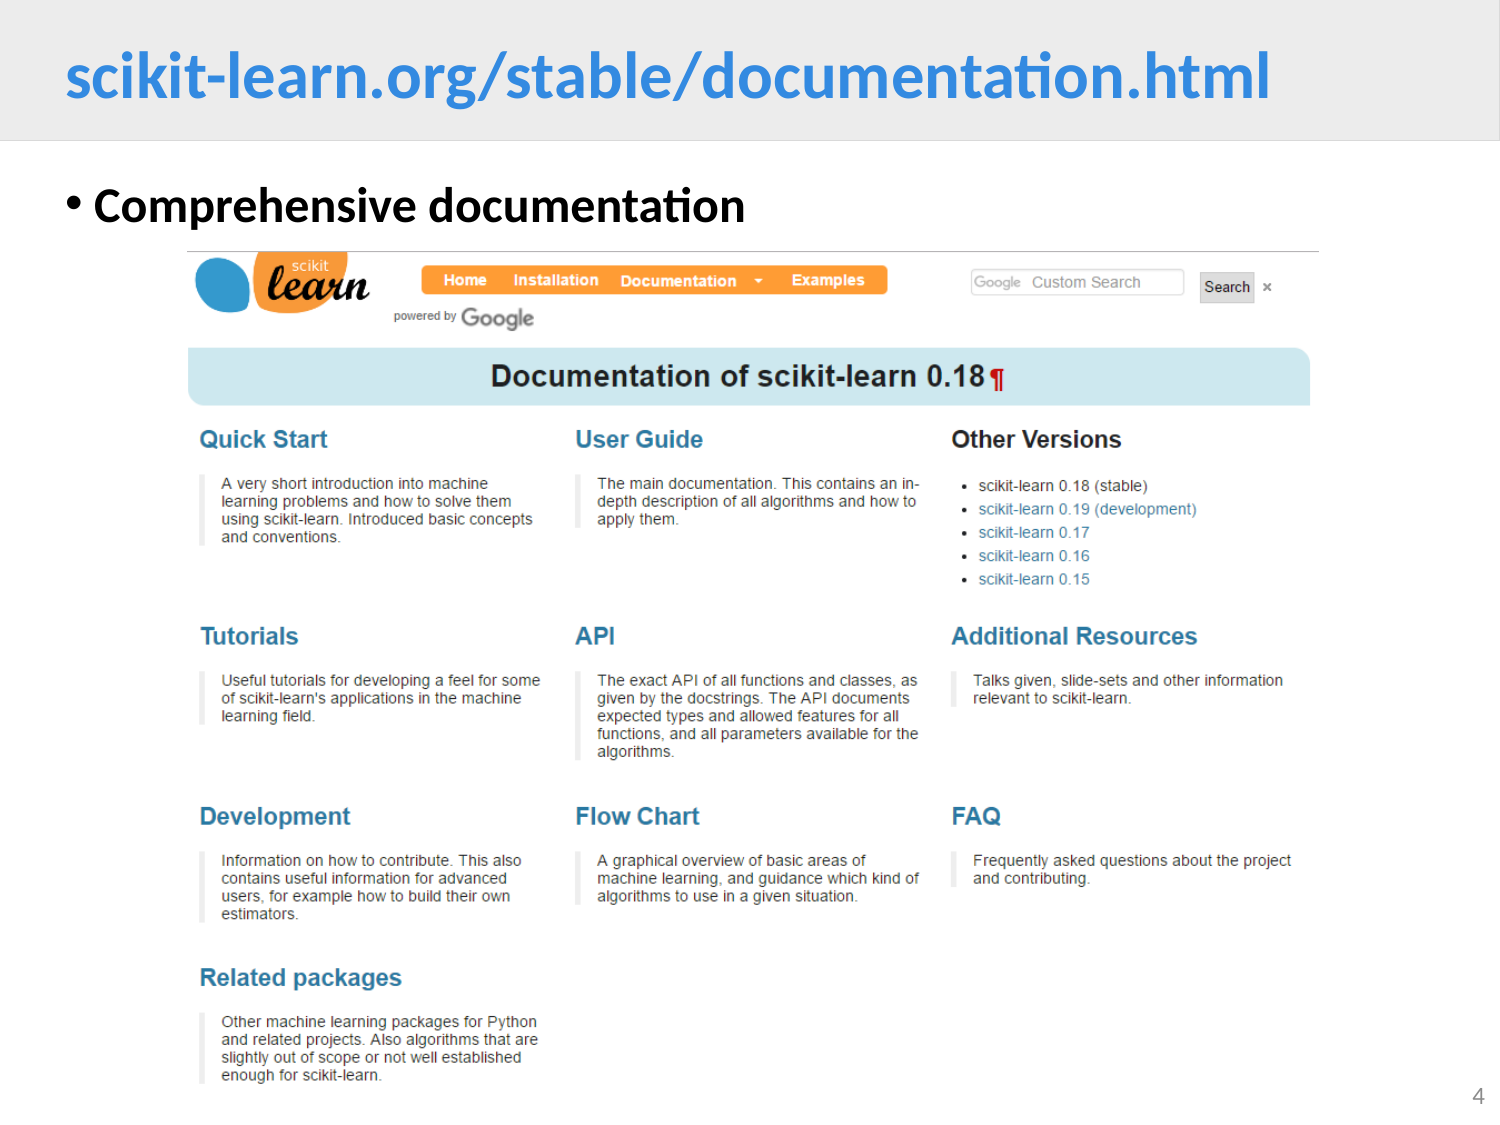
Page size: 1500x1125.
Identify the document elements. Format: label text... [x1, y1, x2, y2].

slide_number 4 [1162, 1064, 1500, 1125]
list Comprehensive documentation [50, 146, 1457, 1040]
picture [187, 251, 1320, 1095]
title scikit-learn.org/stable/documentation.html [50, 13, 1457, 141]
